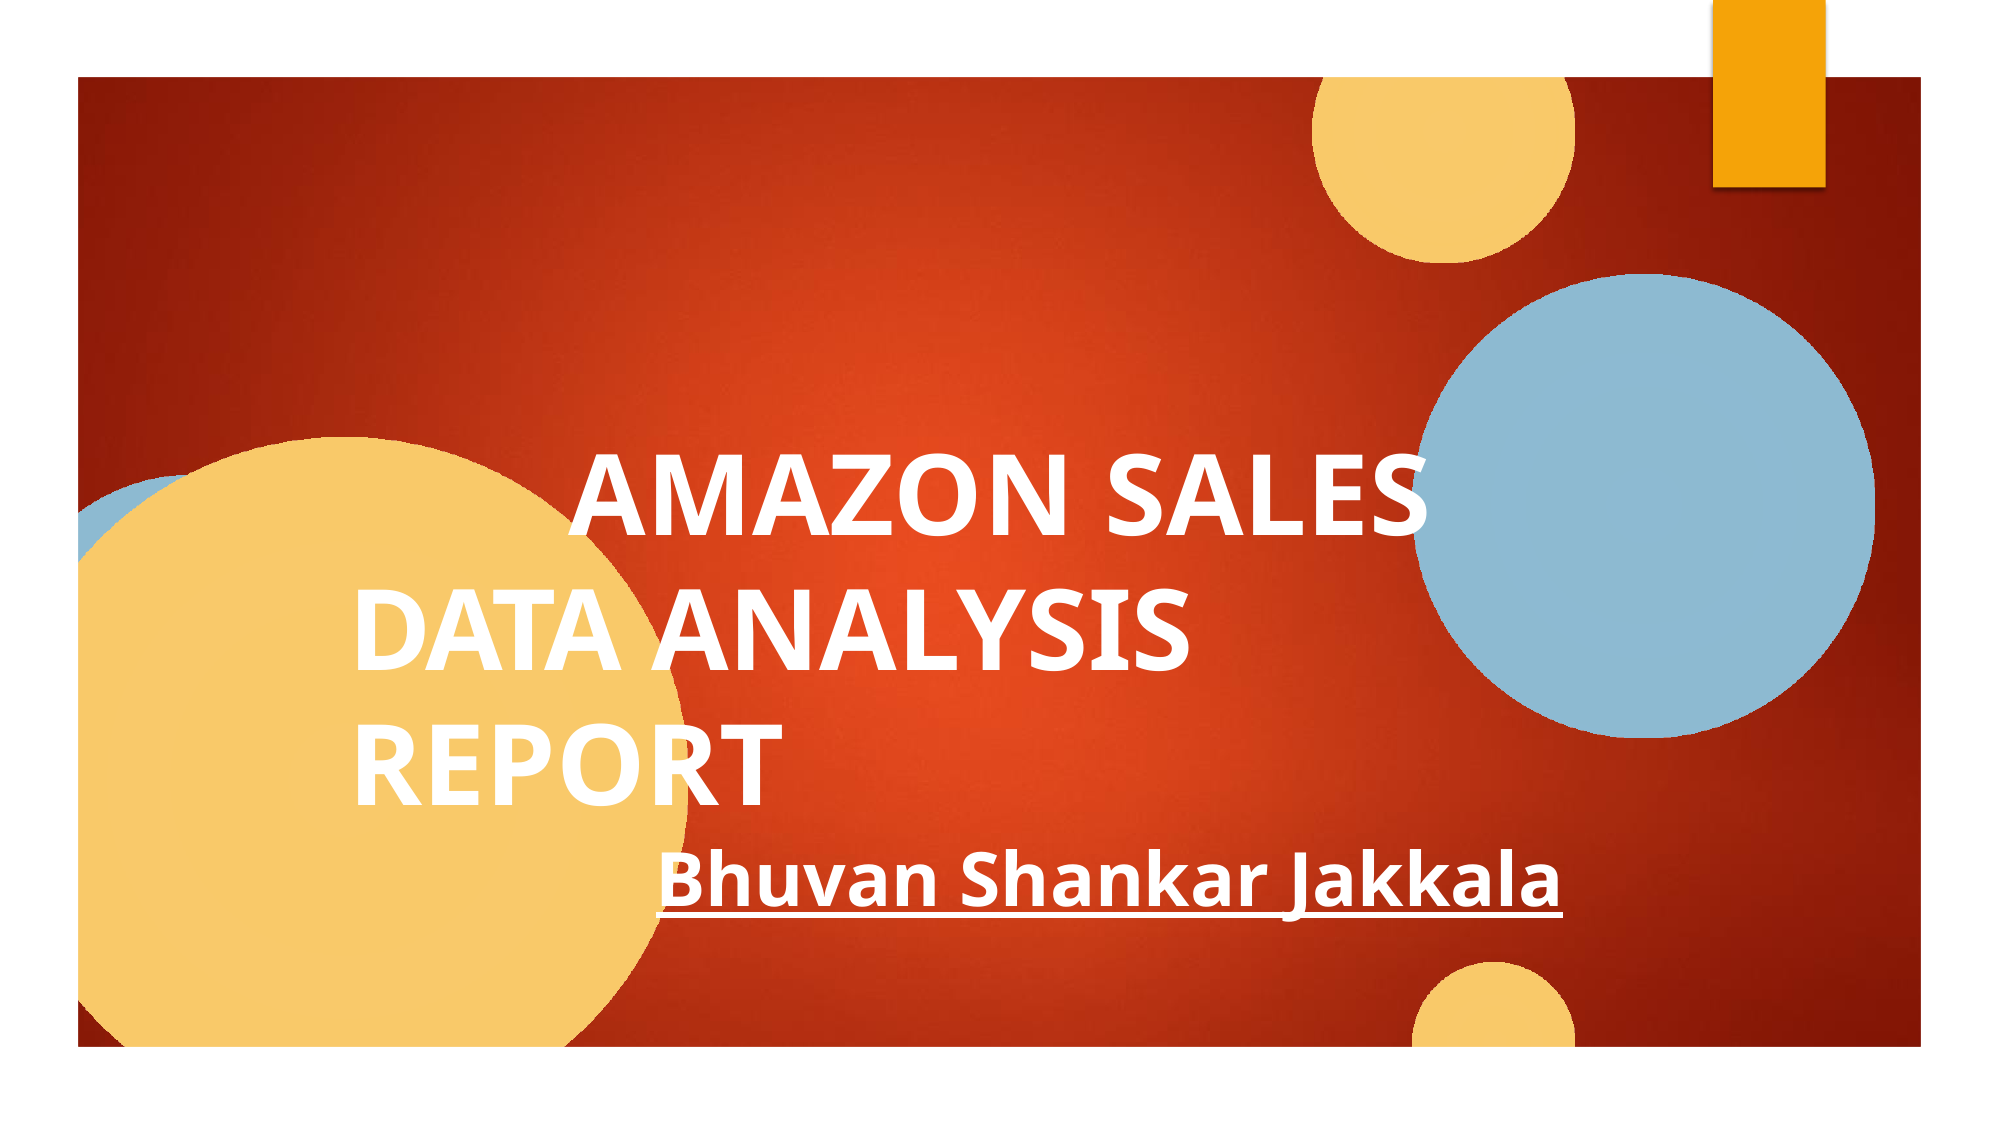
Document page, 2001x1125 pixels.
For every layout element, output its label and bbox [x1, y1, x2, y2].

text_box [0, 0, 2000, 1125]
